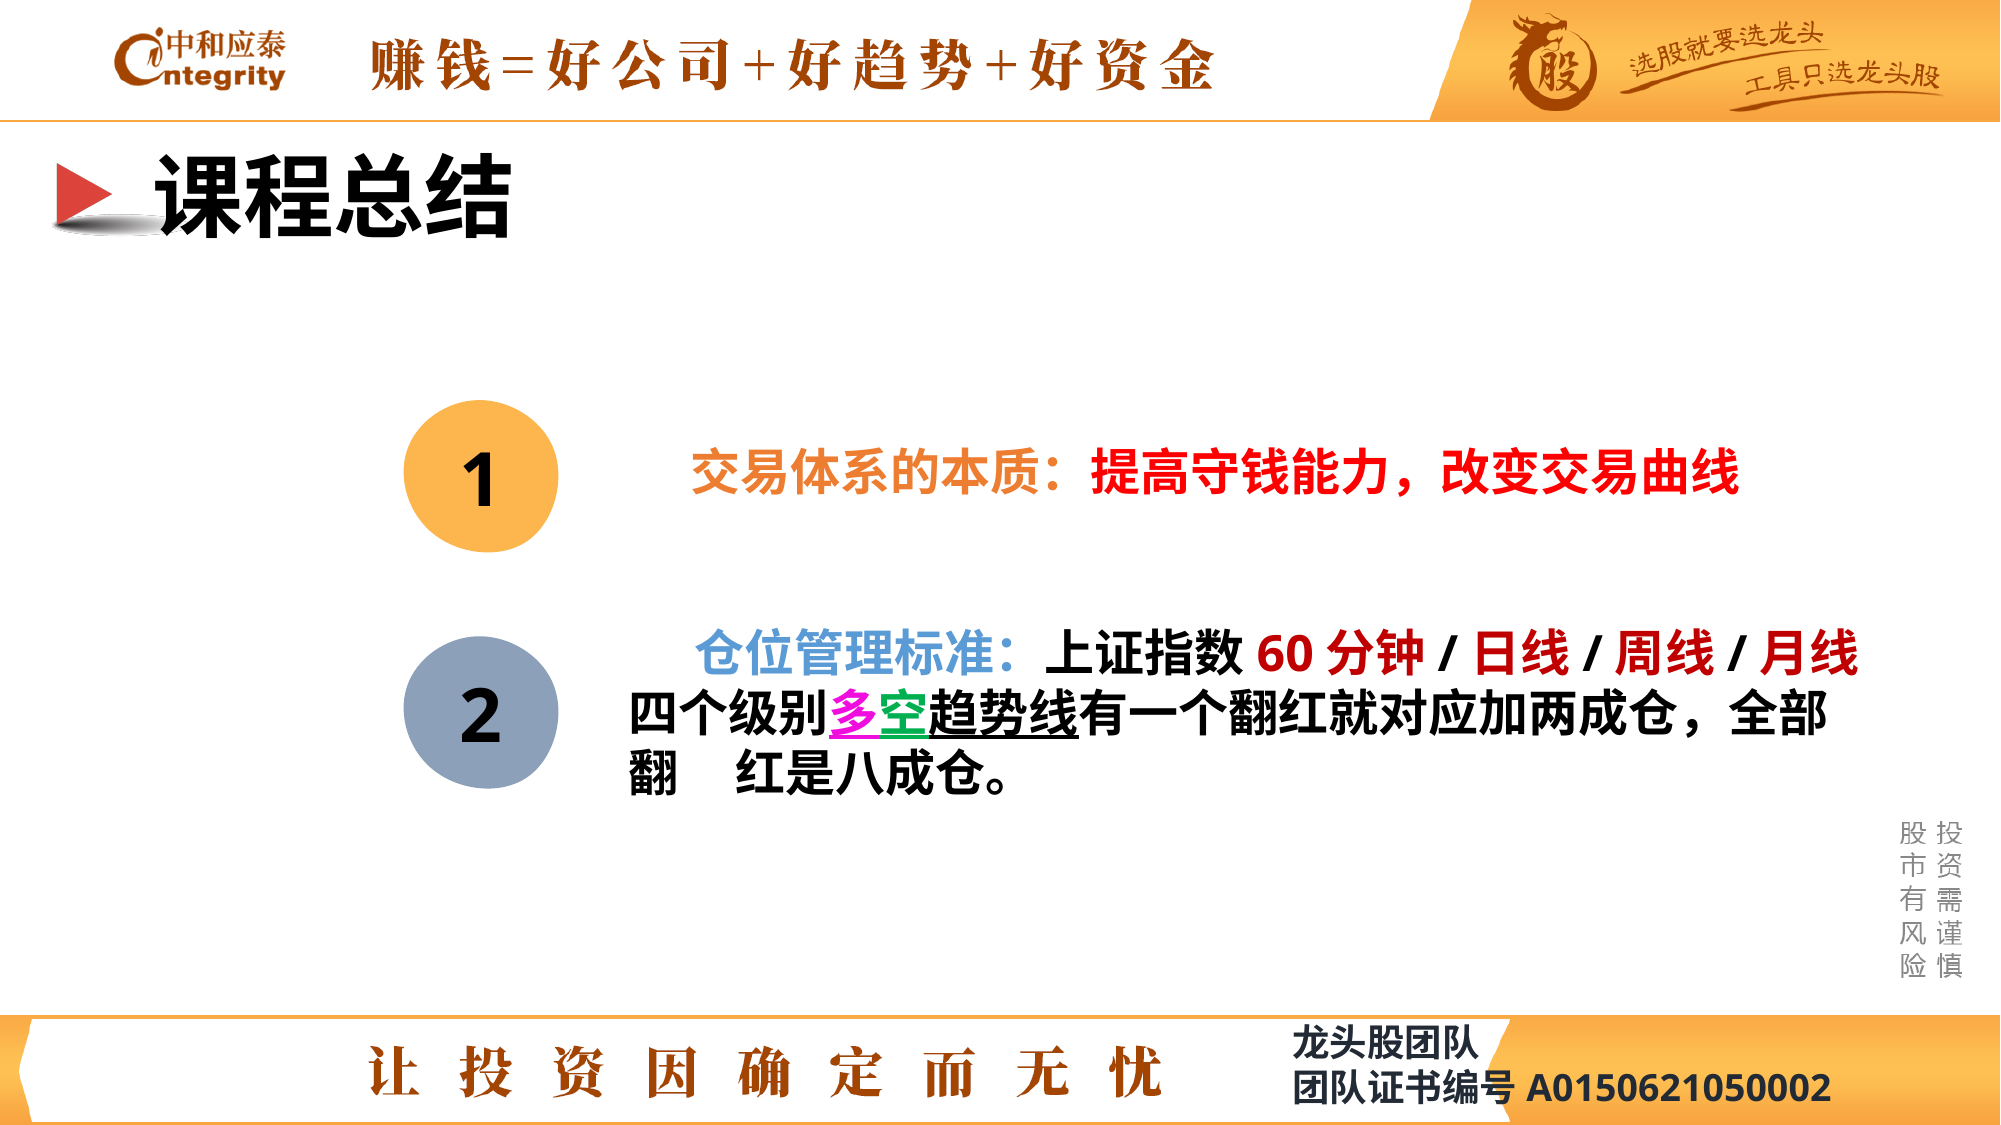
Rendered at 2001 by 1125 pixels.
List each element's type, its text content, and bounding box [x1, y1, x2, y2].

text_box 2 [402, 634, 560, 791]
picture [0, 0, 2000, 1125]
text_box 1 [402, 398, 560, 554]
text_box 龙头股团队 团队证书编号A0150621050002 [1277, 1011, 1872, 1117]
text_box 交易体系的本质：提高守钱能力，改变交易曲线 [593, 433, 1915, 508]
text_box 仓位管理标准：上证指数60分钟/日线/周线/月线四个级别多空趋势线有一个翻红就对应加两成仓，全部翻 红是八成仓。 [613, 613, 1883, 809]
title 课程总结 [189, 144, 821, 258]
